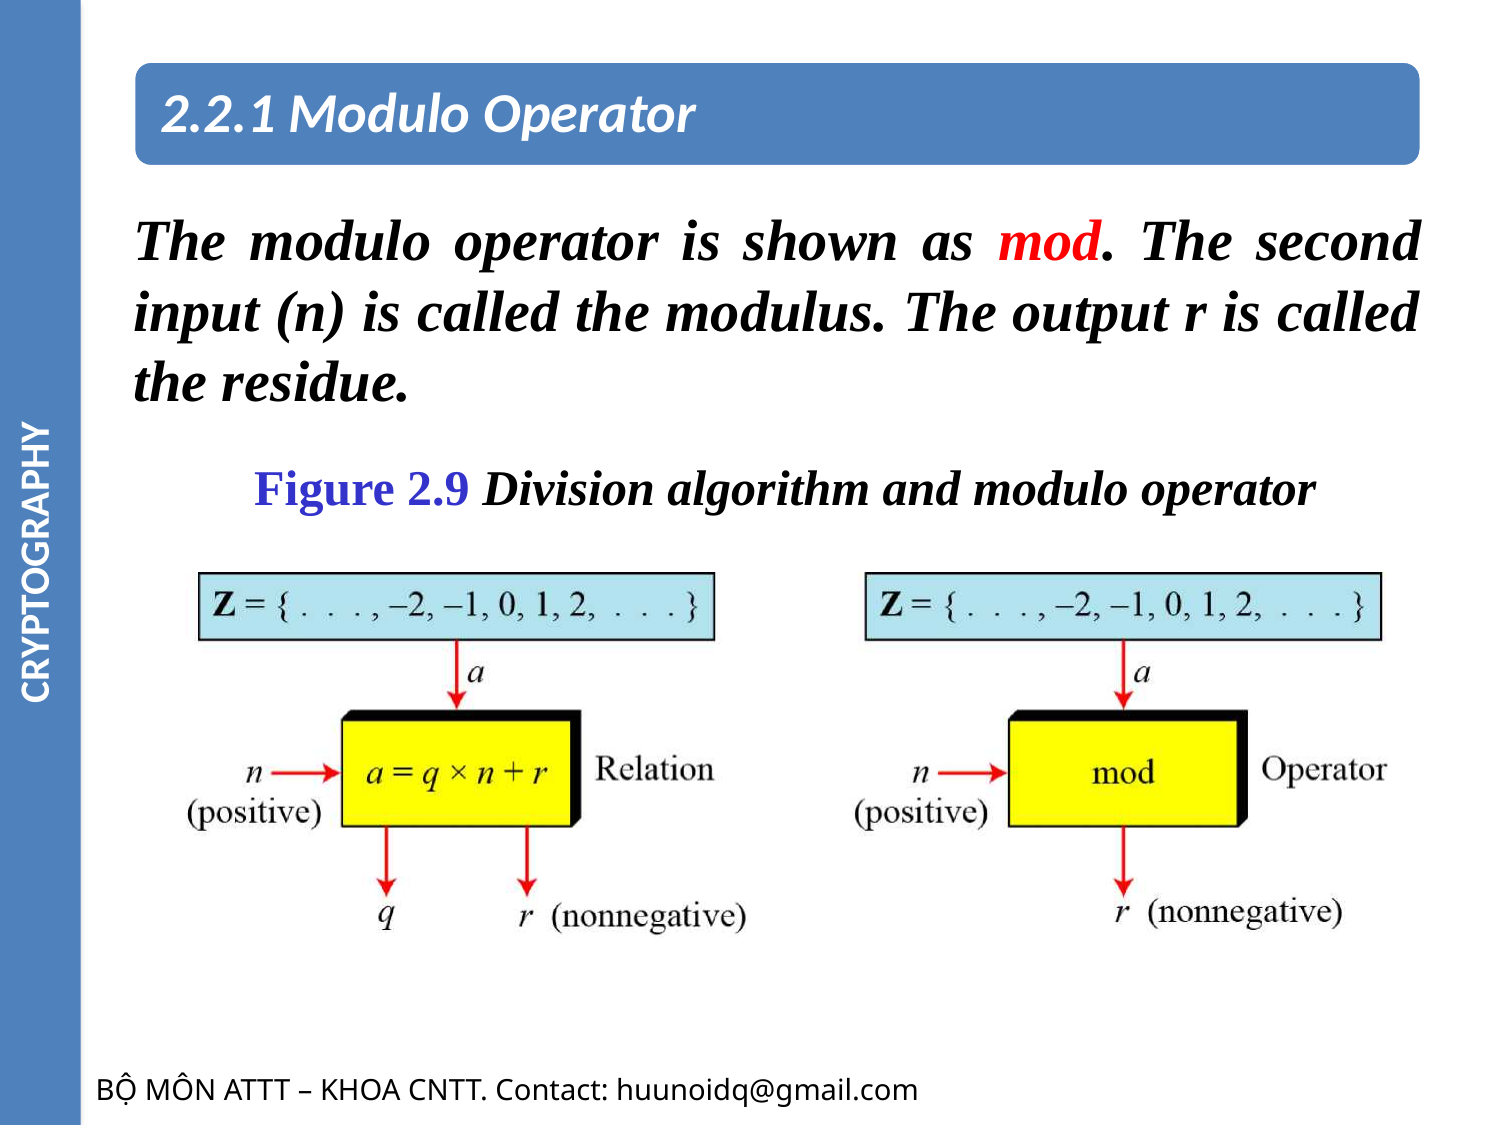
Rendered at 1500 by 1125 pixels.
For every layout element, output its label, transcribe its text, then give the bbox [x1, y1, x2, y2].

text_box The modulo operator is shown as mod. The second input (n) is called the modulus. The output r is called the residue. [133, 201, 1422, 1055]
text_box BỘ MÔN ATTT – KHOA CNTT. Contact: huunoidq@gmail.com [80, 1064, 1500, 1115]
text_box CRYPTOGRAPHY [0, 0, 84, 1125]
text_box Figure 2.9 Division algorithm and modulo operator [254, 455, 1330, 539]
picture [185, 572, 1388, 938]
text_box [132, 59, 1422, 169]
